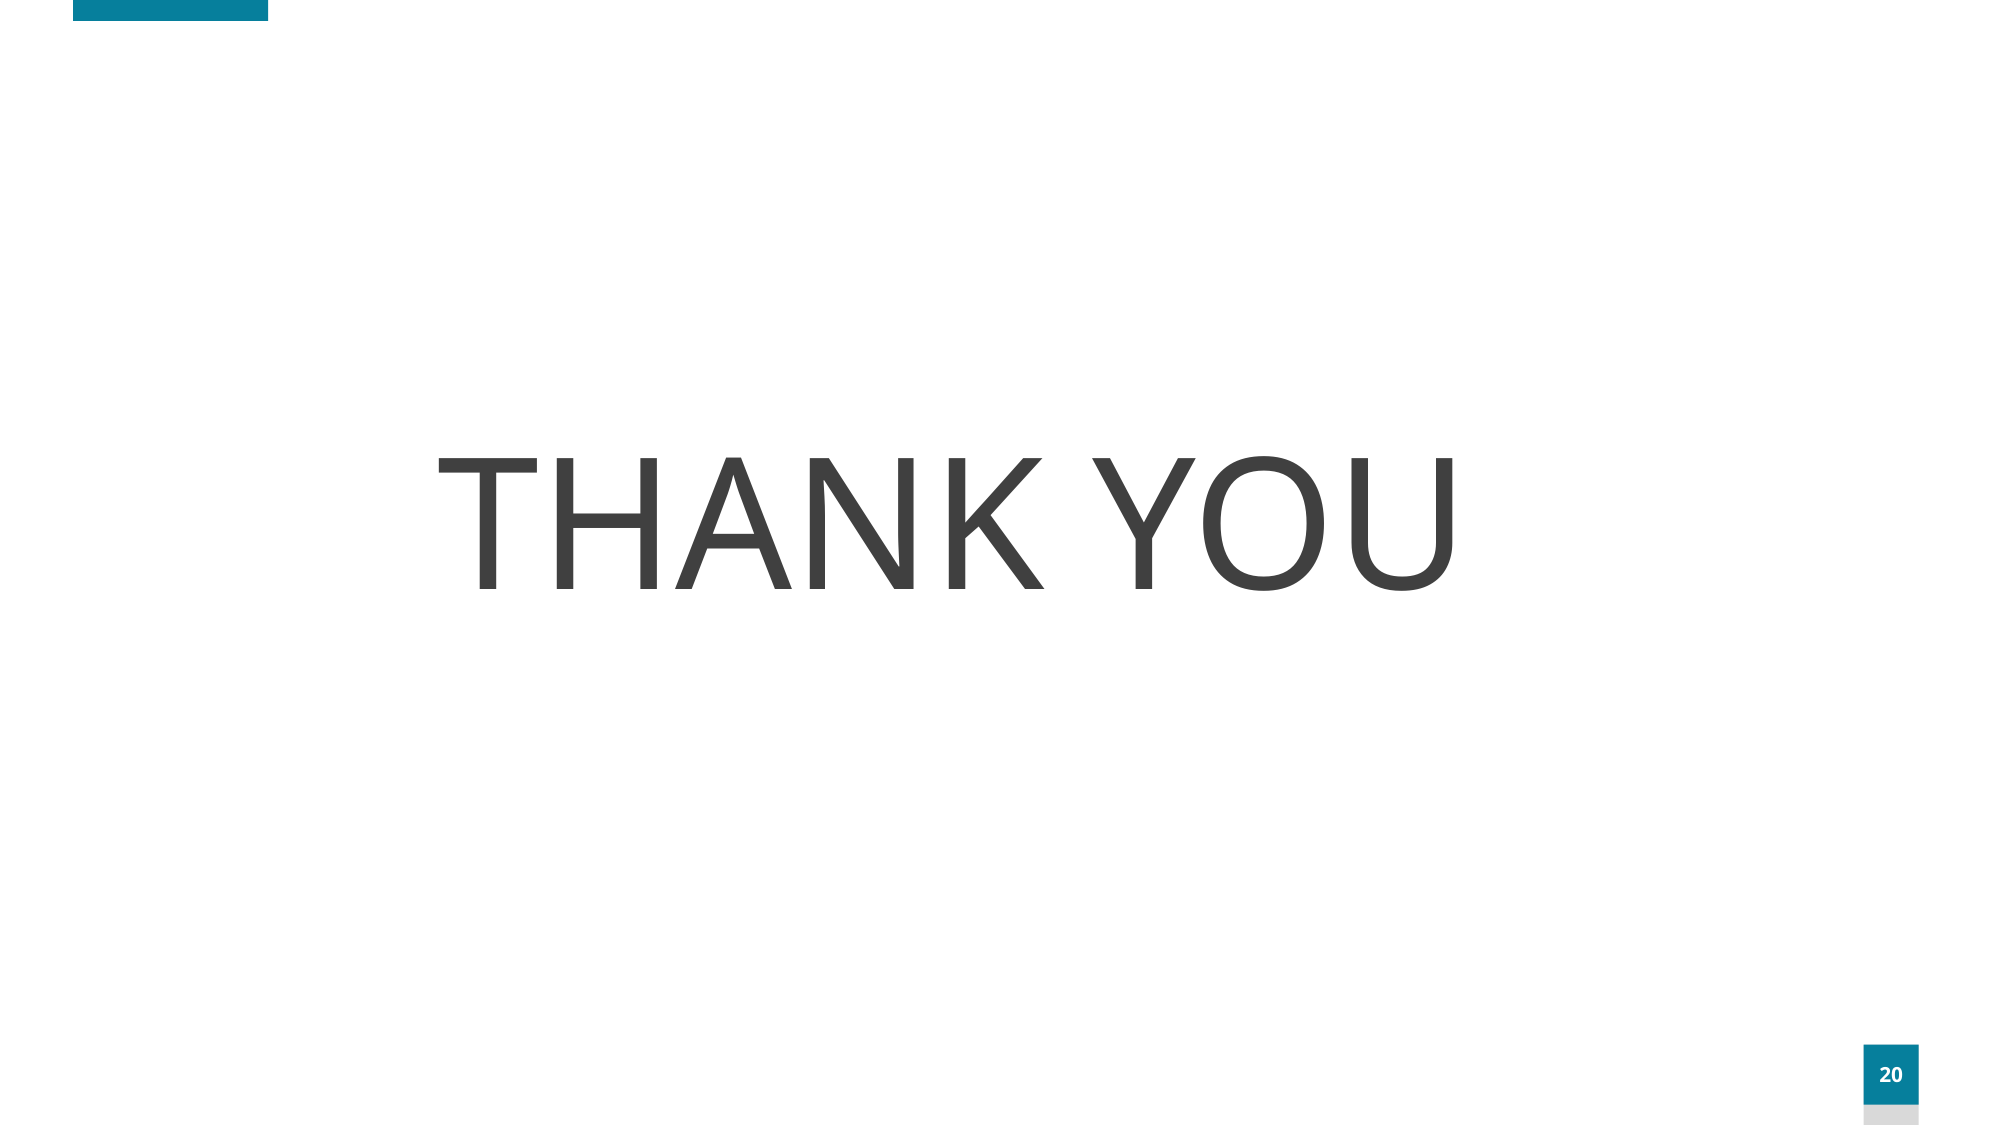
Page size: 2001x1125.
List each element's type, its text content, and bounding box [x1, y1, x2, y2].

list THANK YOU [56, 398, 1851, 1125]
